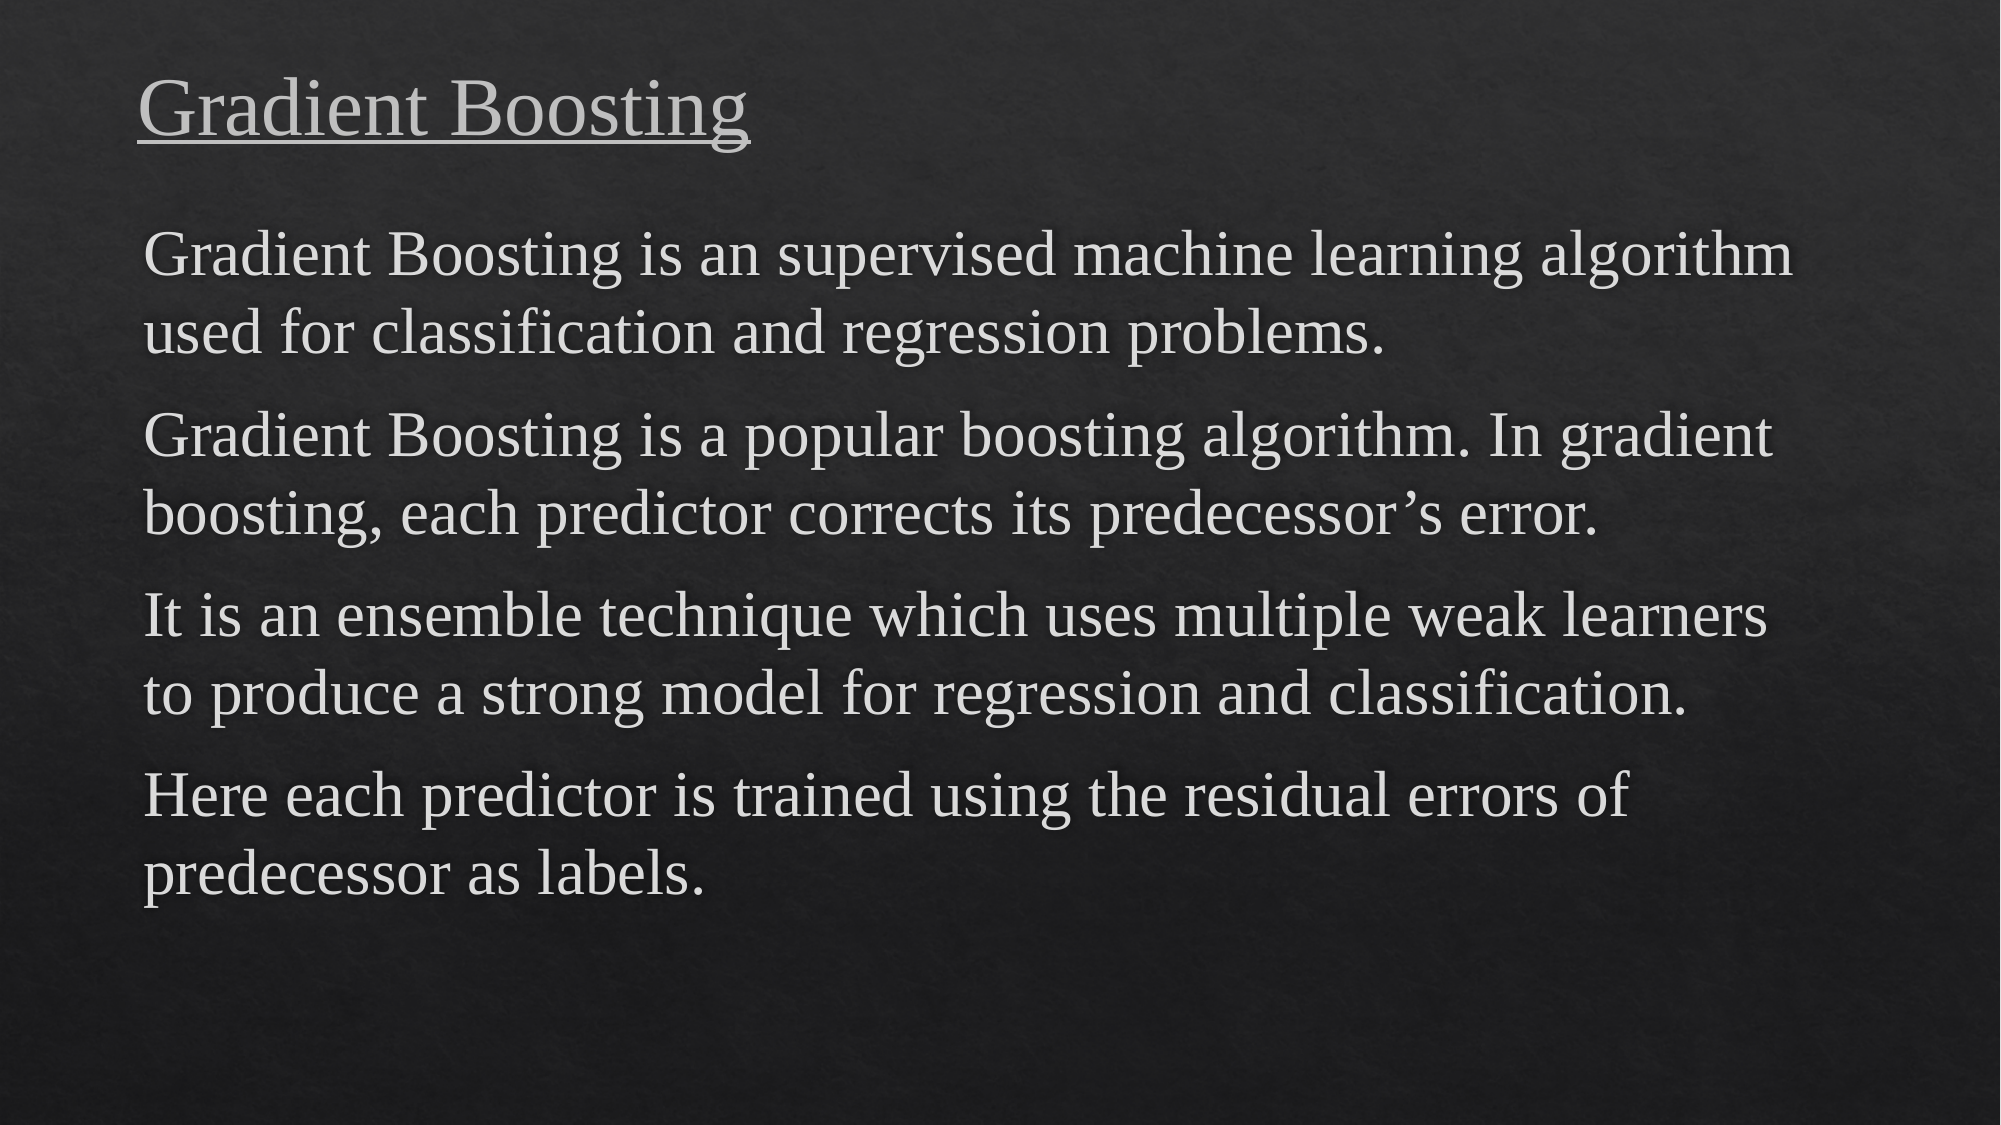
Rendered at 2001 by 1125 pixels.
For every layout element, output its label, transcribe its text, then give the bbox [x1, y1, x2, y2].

text_box Gradient Boosting [122, 44, 1779, 160]
list Gradient Boosting is an supervised machine learning algorithm used for classification and regression problems. Gradient Boosting is a popular boosting algorithm. In gradient boosting, each predictor corrects its predecessor’s error. It is an ensemble technique which uses multiple weak learners to produce a strong model for regression and classification. Here each predictor is trained using the residual errors of predecessor as labels. [122, 203, 1821, 1029]
